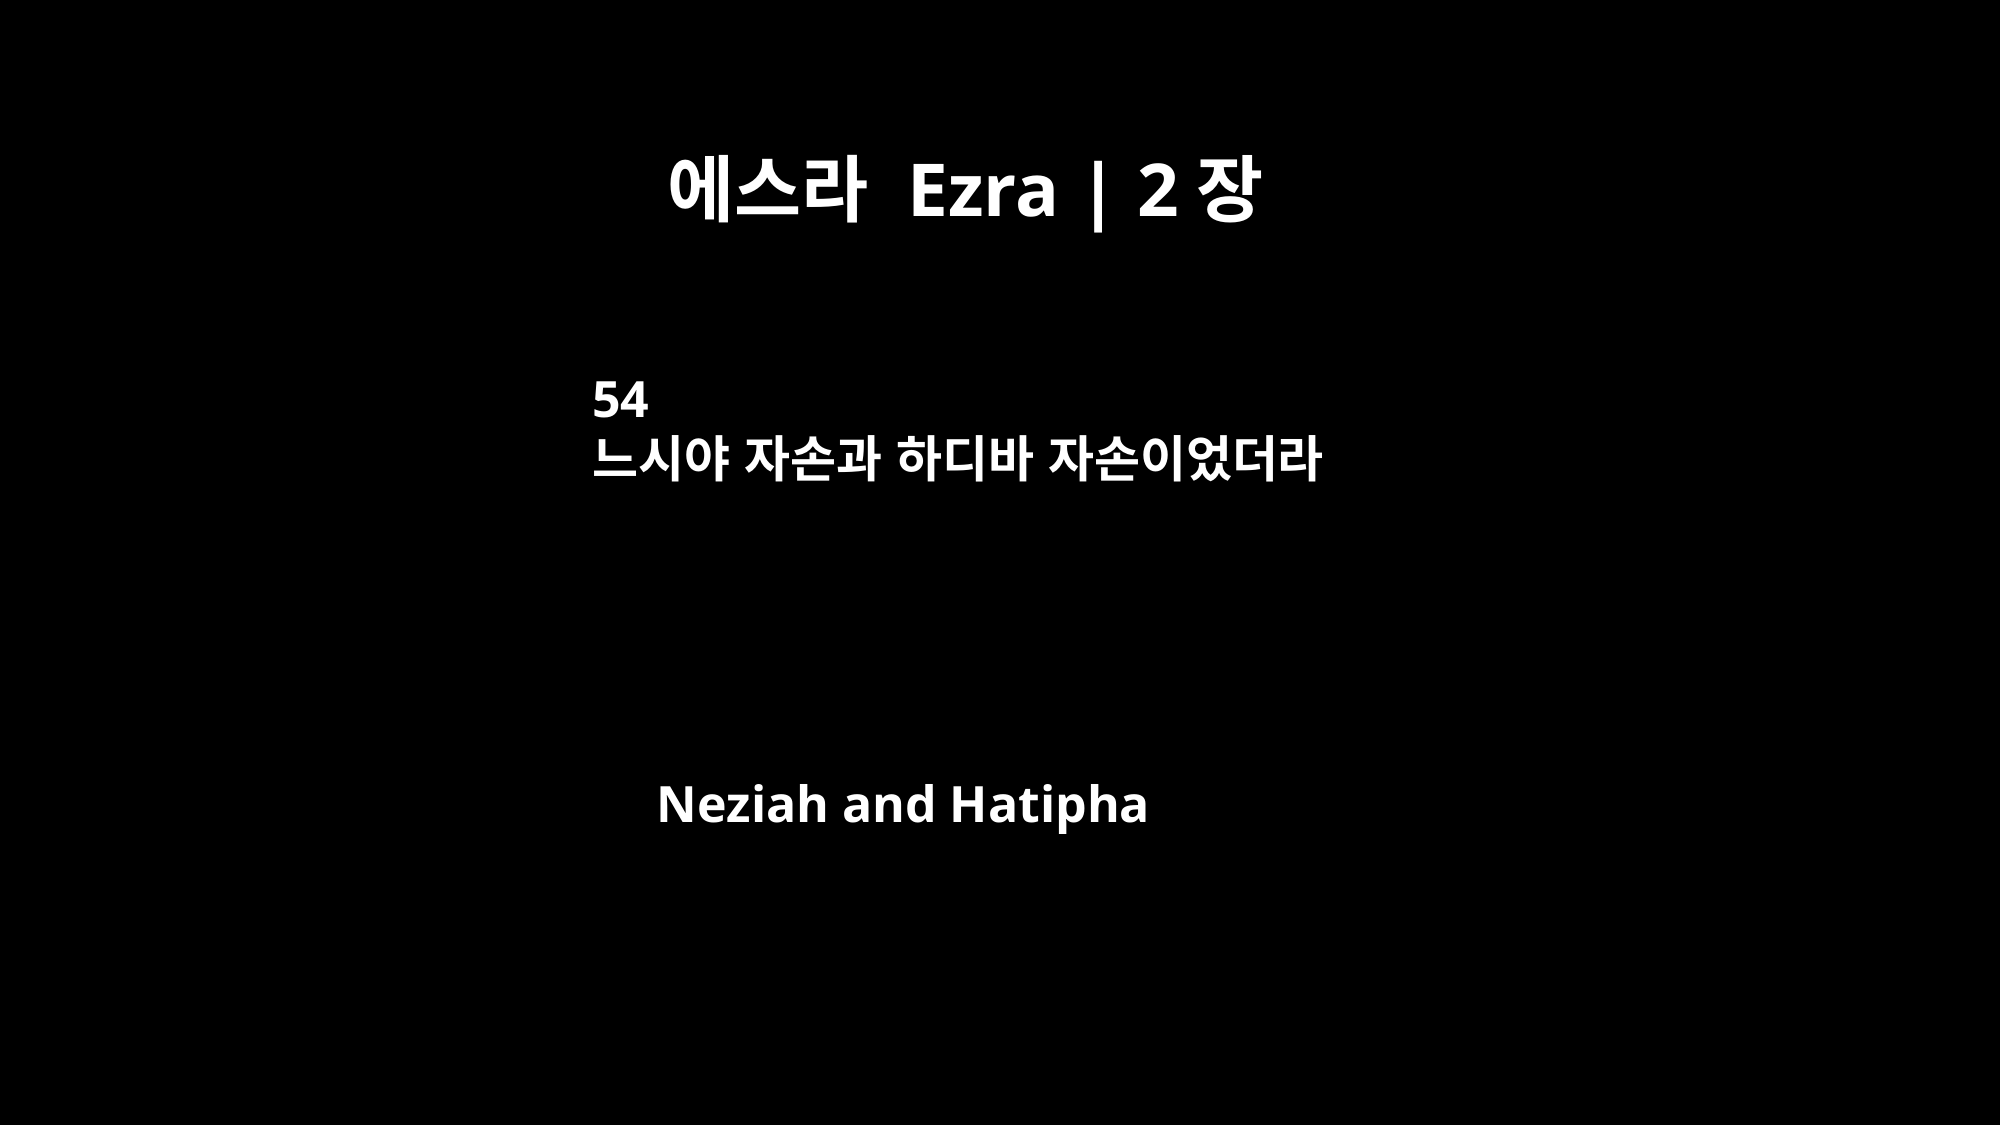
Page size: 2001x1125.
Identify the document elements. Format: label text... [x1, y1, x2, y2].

text_box 54 느시야 자손과 하디바 자손이었더라 [577, 359, 1340, 495]
text_box 에스라 Ezra | 2장 [652, 136, 1280, 239]
text_box Neziah and Hatipha [642, 764, 1166, 840]
